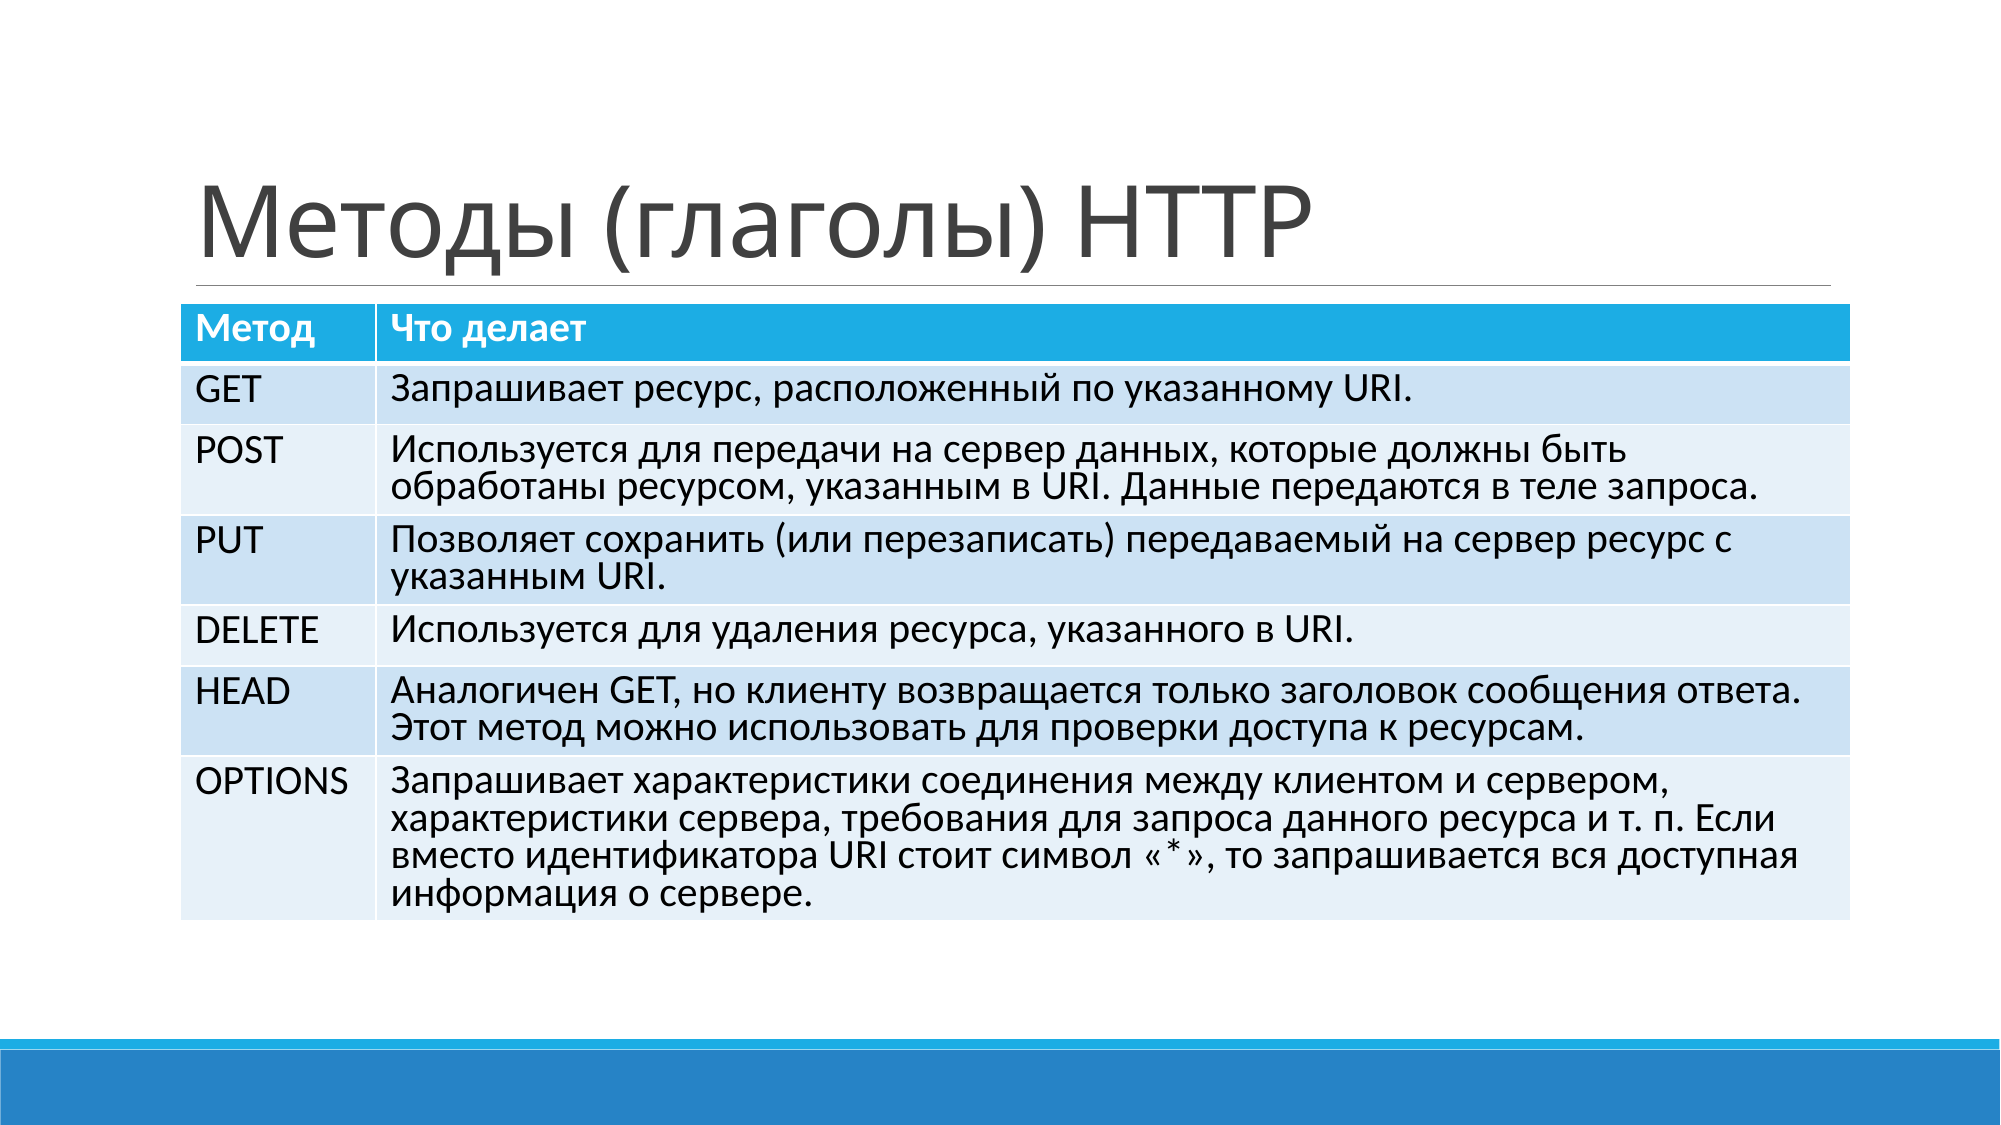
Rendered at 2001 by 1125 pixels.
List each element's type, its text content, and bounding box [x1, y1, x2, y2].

table_cell Запрашивает ресурс, расположенный по указанному URI. [377, 366, 1850, 424]
table_cell Аналогичен GET, но клиенту возвращается только заголовок сообщения ответа. Этот метод можно использовать для проверки доступа к ресурсам. [377, 667, 1850, 755]
table_cell HEAD [181, 667, 375, 755]
table_cell Используется для удаления ресурса, указанного в URI. [377, 606, 1850, 665]
table_cell Запрашивает характеристики соединения между клиентом и сервером, характеристики сервера, требования для запроса данного ресурса и т. п. Если вместо идентификатора URI стоит символ «*», то запрашивается вся доступная информация о сервере. [377, 757, 1850, 920]
table_cell GET [181, 366, 375, 424]
table_header Что делает [377, 304, 1850, 361]
table_cell DELETE [181, 606, 375, 665]
table_cell Используется для передачи на сервер данных, которые должны быть обработаны ресурсом, указанным в URI. Данные передаются в теле запроса. [377, 425, 1850, 514]
table_cell PUT [181, 516, 375, 604]
table_cell Позволяет сохранить (или перезаписать) передаваемый на сервер ресурс с указанным URI. [377, 516, 1850, 604]
title Методы (глаголы) HTTP [180, 47, 1830, 285]
table_cell OPTIONS [181, 757, 375, 920]
table_cell POST [181, 425, 375, 514]
table_header Метод [181, 304, 375, 361]
